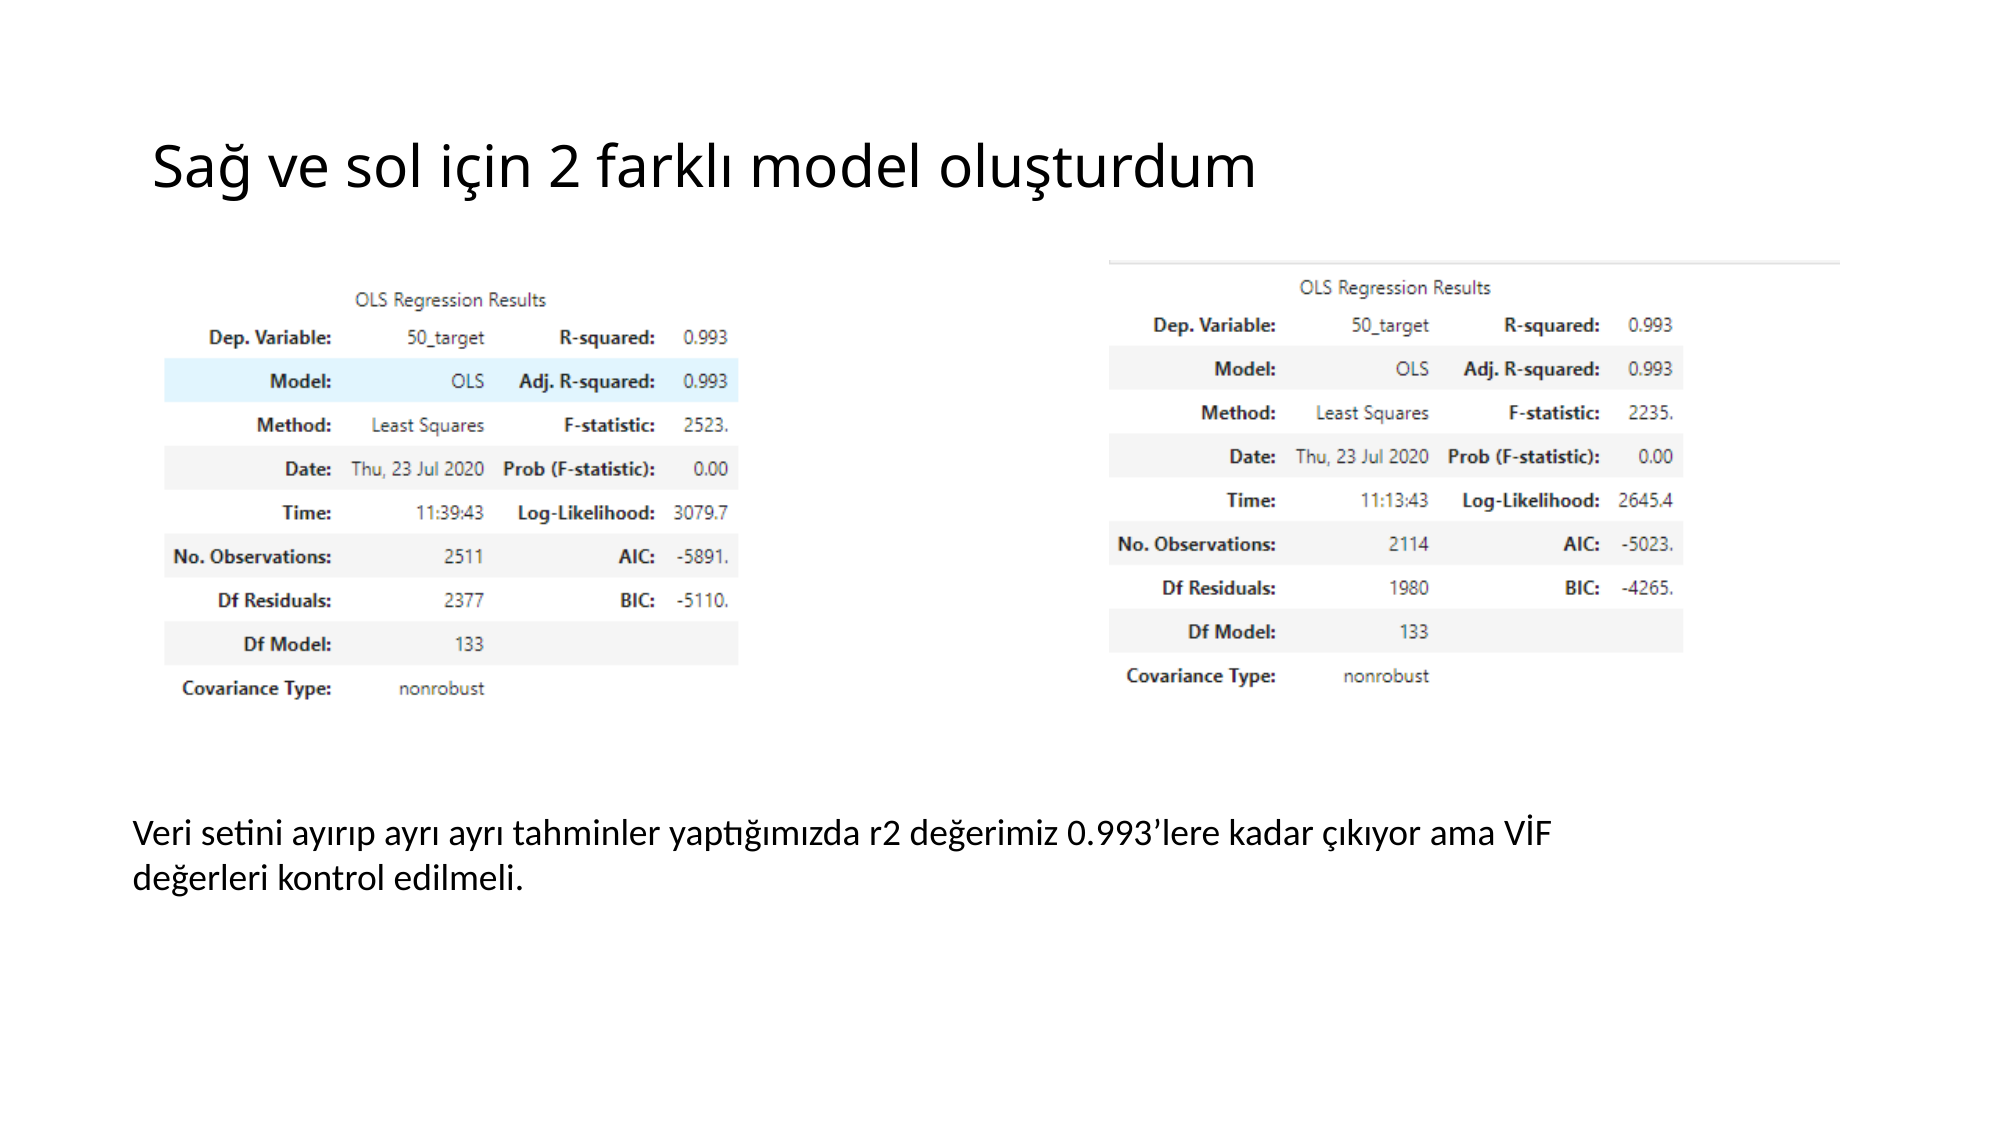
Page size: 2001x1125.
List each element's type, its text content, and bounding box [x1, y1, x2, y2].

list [1109, 260, 1840, 717]
picture [160, 277, 823, 717]
title Sağ ve sol için 2 farklı model oluşturdum [137, 59, 1863, 278]
text_box Veri setini ayırıp ayrı ayrı tahminler yaptığımızda r2 değerimiz 0.993’lere kadar çıkıyor ama VİF değerleri kontrol edilmeli. [117, 800, 1694, 906]
